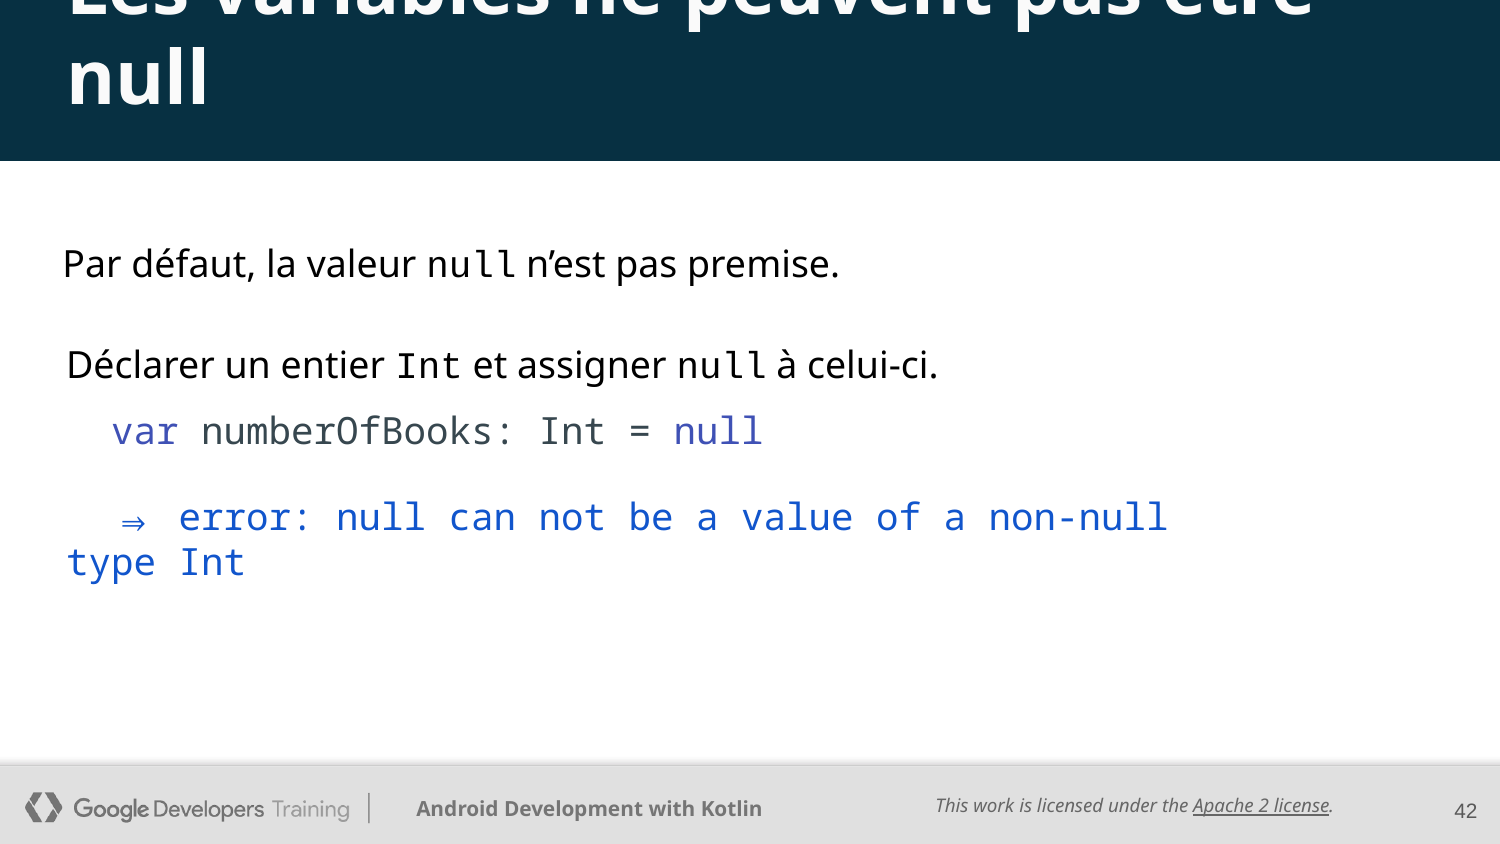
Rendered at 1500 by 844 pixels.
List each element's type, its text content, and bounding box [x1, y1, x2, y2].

text_box ⇒ error: null can not be a value of a non-null type Int [51, 477, 1282, 556]
text_box Déclarer un entier Int et assigner null à celui-ci. var numberOfBooks: Int = null [51, 326, 1192, 467]
slide_number 42 [1402, 777, 1493, 842]
text_box Par défaut, la valeur null n’est pas premise. [47, 225, 994, 304]
picture [0, 161, 1500, 844]
title Les variables ne peuvent pas être null [51, 40, 1472, 135]
